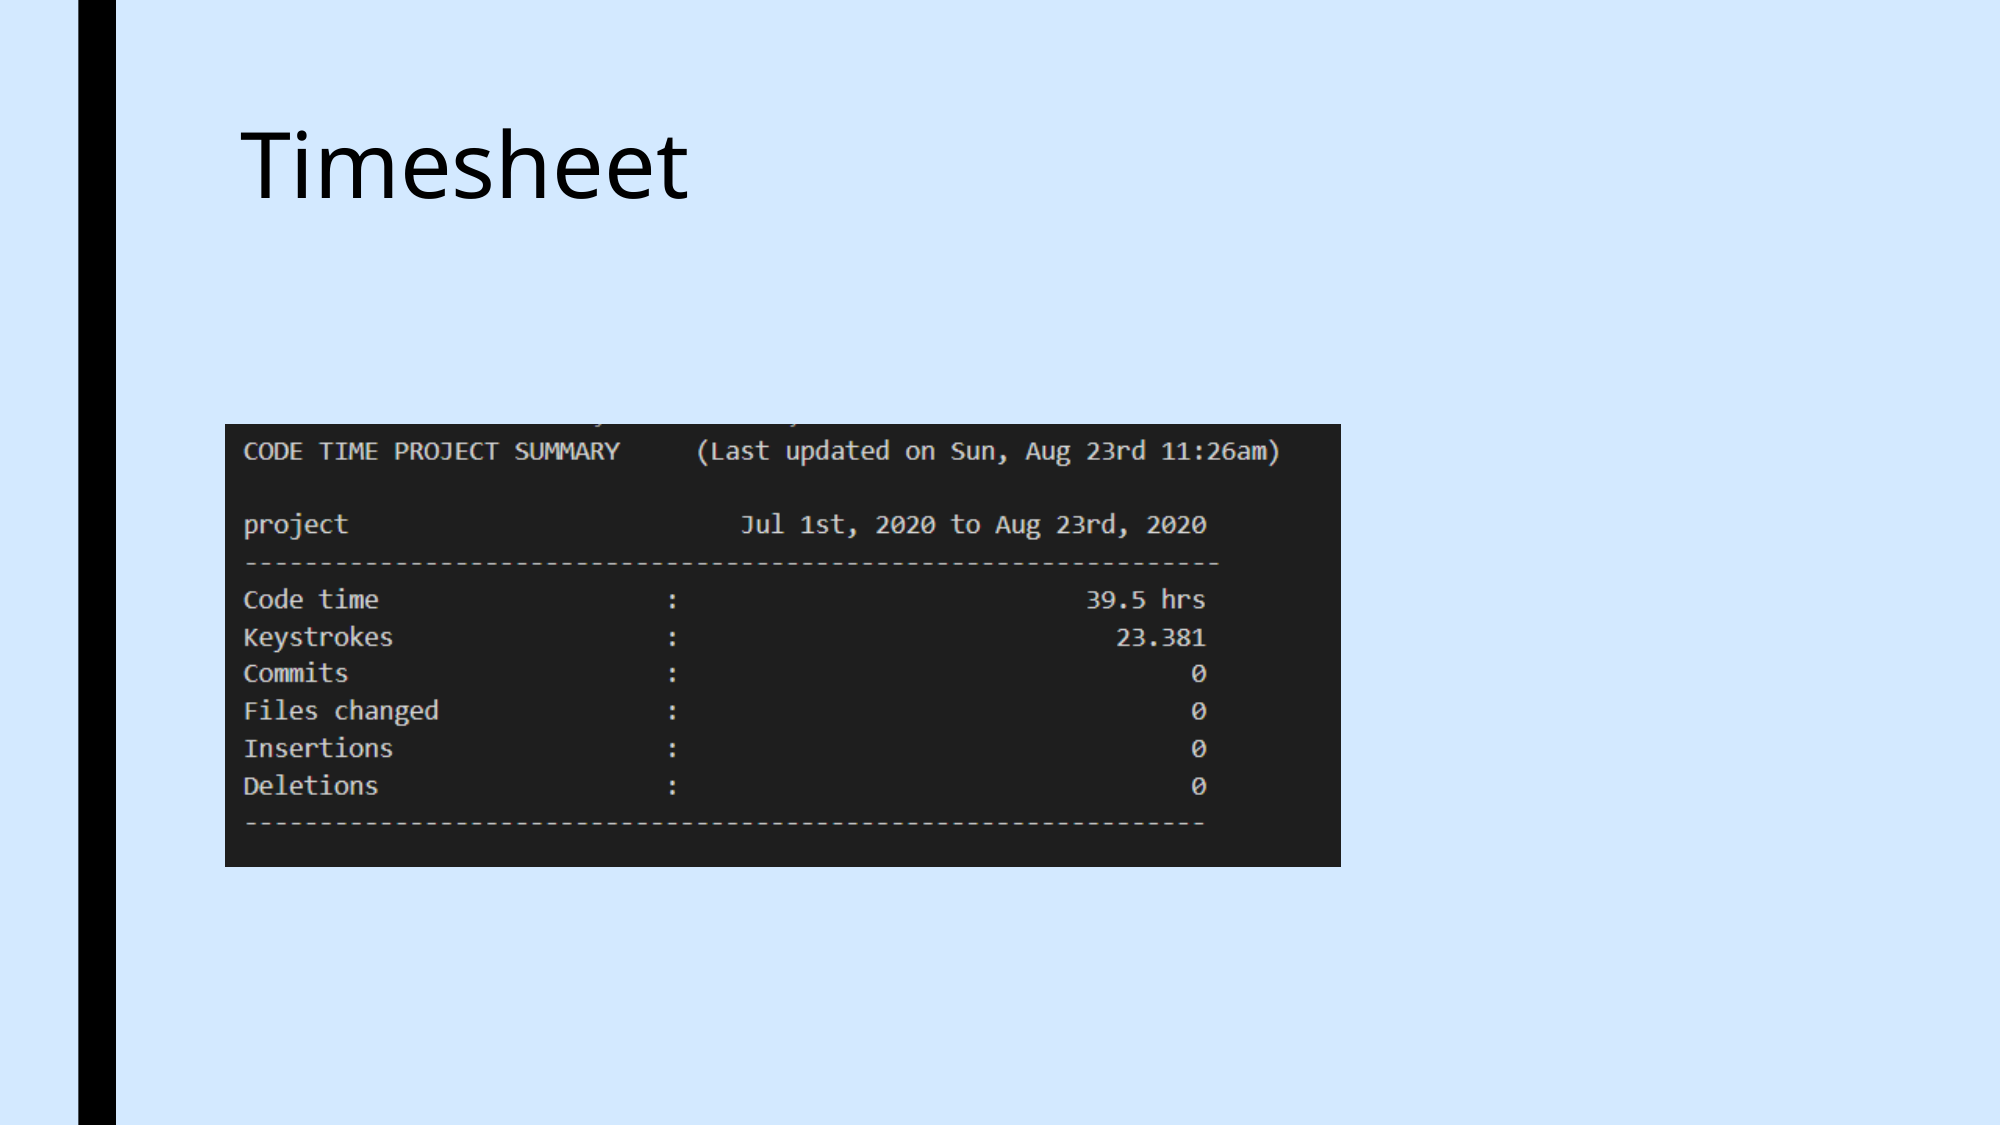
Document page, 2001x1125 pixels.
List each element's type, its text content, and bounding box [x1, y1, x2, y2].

title Timesheet [225, 112, 1800, 357]
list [224, 424, 1341, 867]
